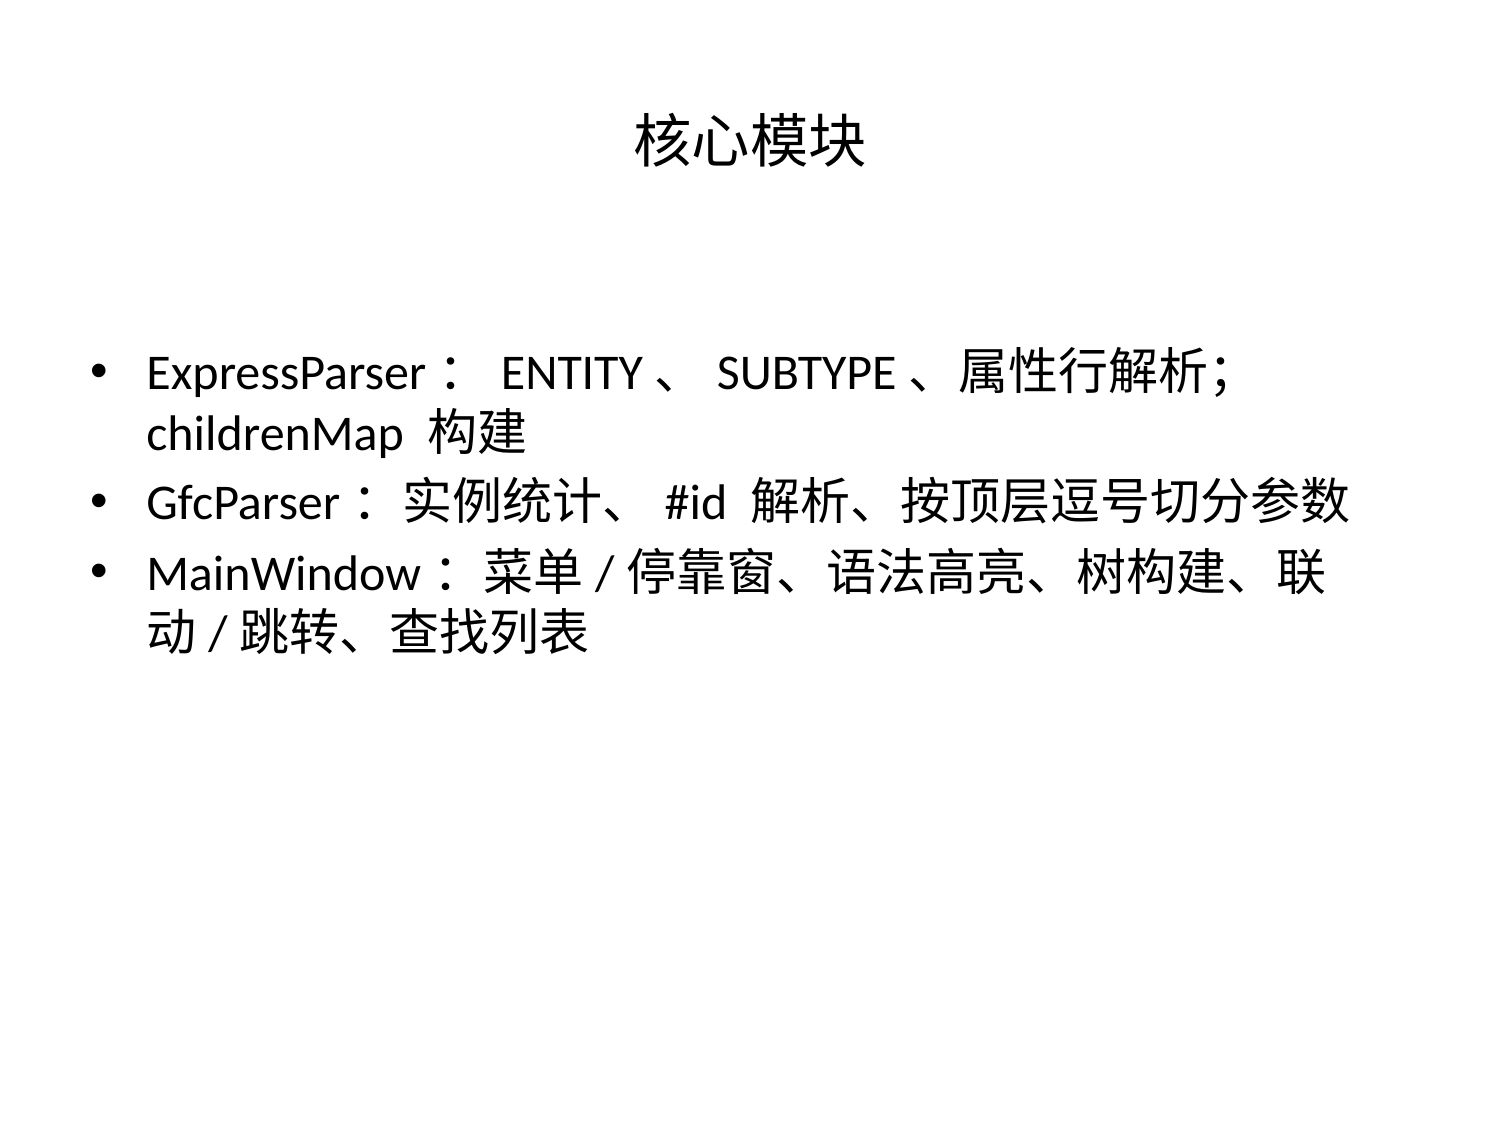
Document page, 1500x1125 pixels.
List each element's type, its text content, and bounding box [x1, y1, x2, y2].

list ExpressParser：ENTITY、SUBTYPE、属性行解析；childrenMap 构建 GfcParser：实例统计、#id 解析、按顶层逗号切分参数 MainWindow：菜单/停靠窗、语法高亮、树构建、联动/跳转、查找列表 [75, 262, 1425, 1005]
title 核心模块 [75, 45, 1425, 233]
